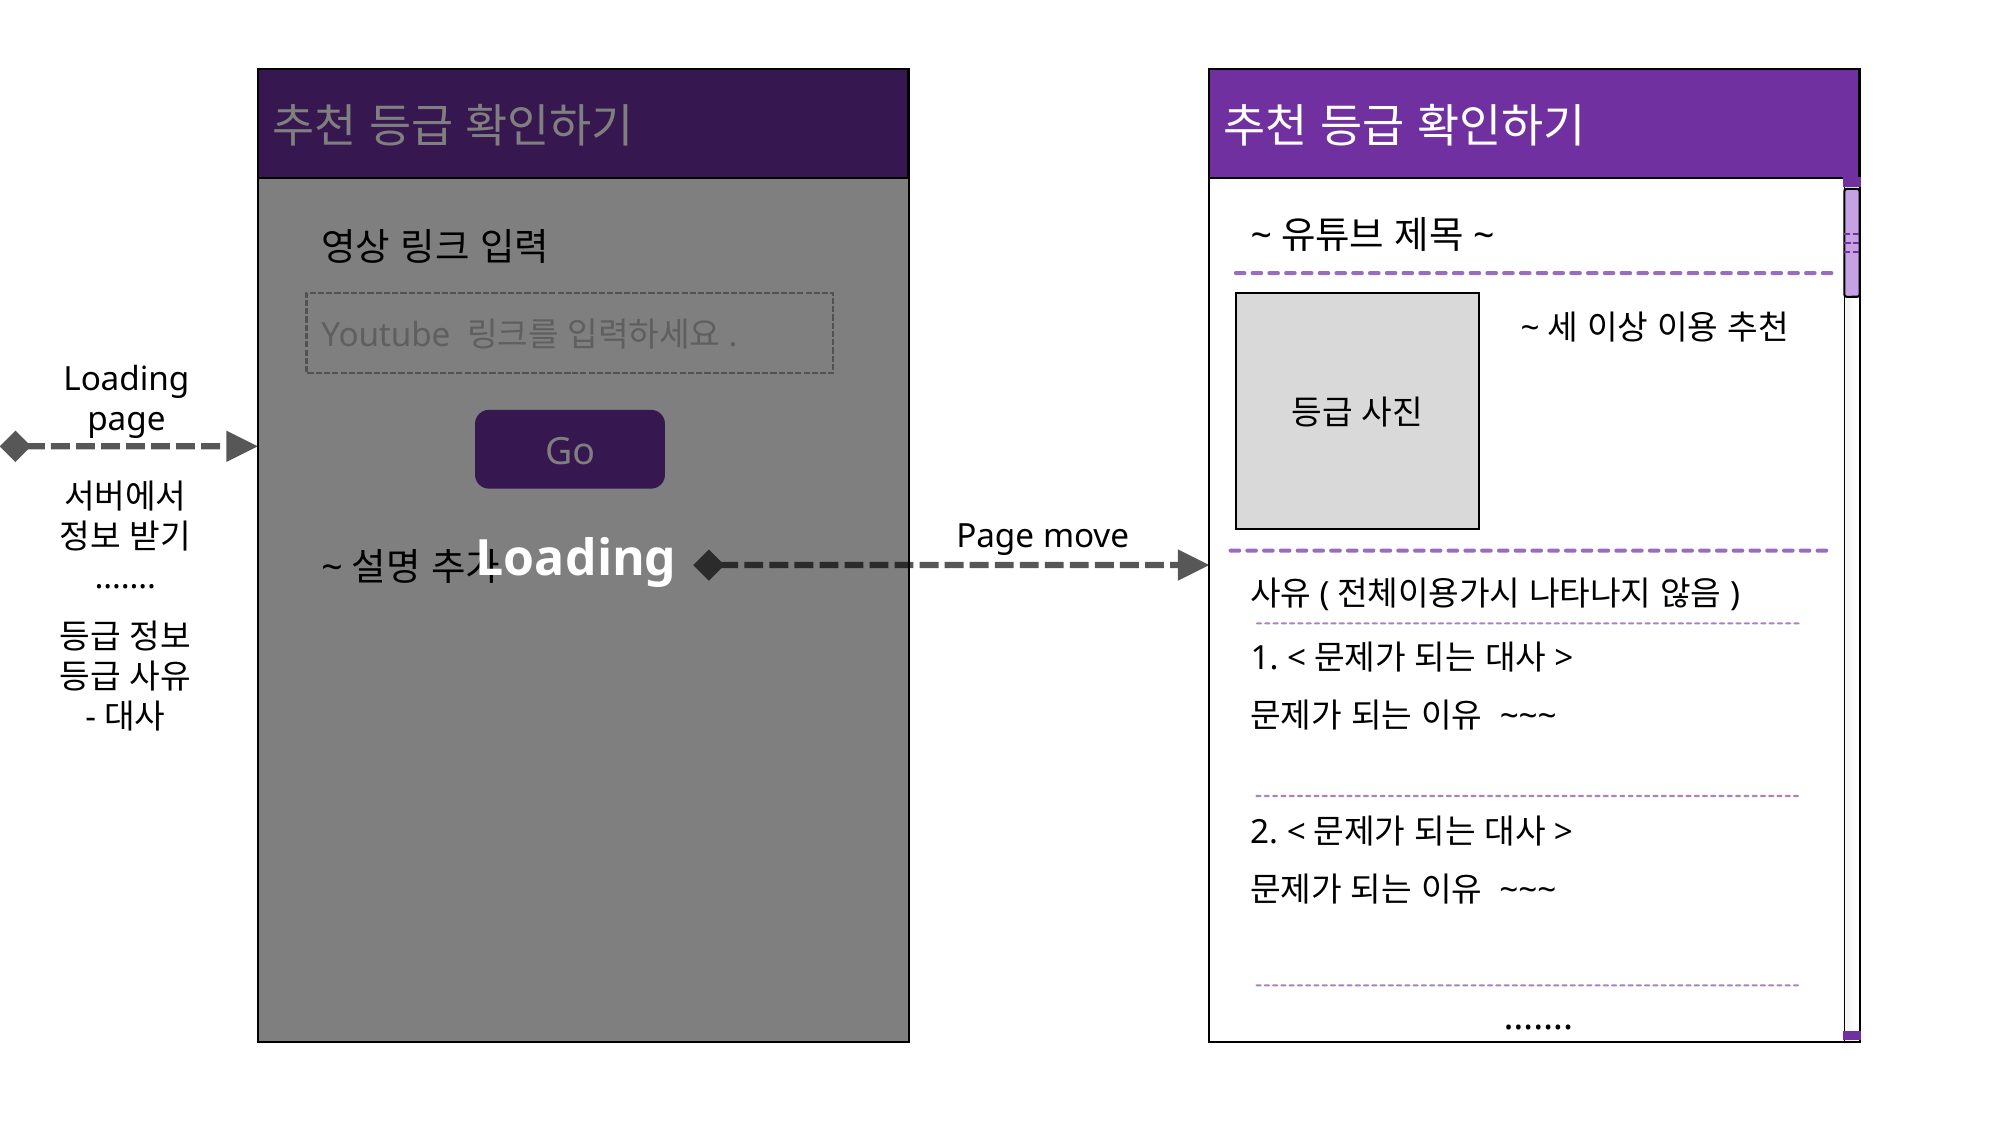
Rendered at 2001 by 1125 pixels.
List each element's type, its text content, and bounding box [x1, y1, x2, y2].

text_box 사유(전체이용가시 나타나지 않음) [1235, 565, 1829, 620]
text_box ~유튜브 제목~ [1235, 204, 1733, 264]
text_box ~세 이상 이용 추천 [1505, 299, 1829, 355]
text_box 추천 등급 확인하기 [1208, 68, 1861, 179]
text_box [1843, 177, 1861, 187]
text_box 2. <문제가 되는 대사> [1235, 802, 1828, 858]
text_box 1. <문제가 되는 대사> [1235, 628, 1829, 684]
text_box 서버에서 정보 받기 ……. 등급 정보 등급 사유 -대사 [0, 468, 257, 783]
text_box [1845, 187, 1861, 298]
text_box Page move [941, 506, 1145, 562]
text_box 등급 사진 [1235, 292, 1480, 530]
text_box Loading [257, 68, 908, 1042]
text_box 문제가 되는 이유 ~~~ [1235, 860, 1828, 916]
text_box [1851, 297, 1861, 1031]
text_box 문제가 되는 이유 ~~~ [1235, 686, 1829, 742]
text_box [1845, 1031, 1861, 1040]
text_box ……. [1486, 986, 1590, 1044]
text_box Loading page [48, 350, 205, 445]
text_box [1208, 179, 1846, 1043]
